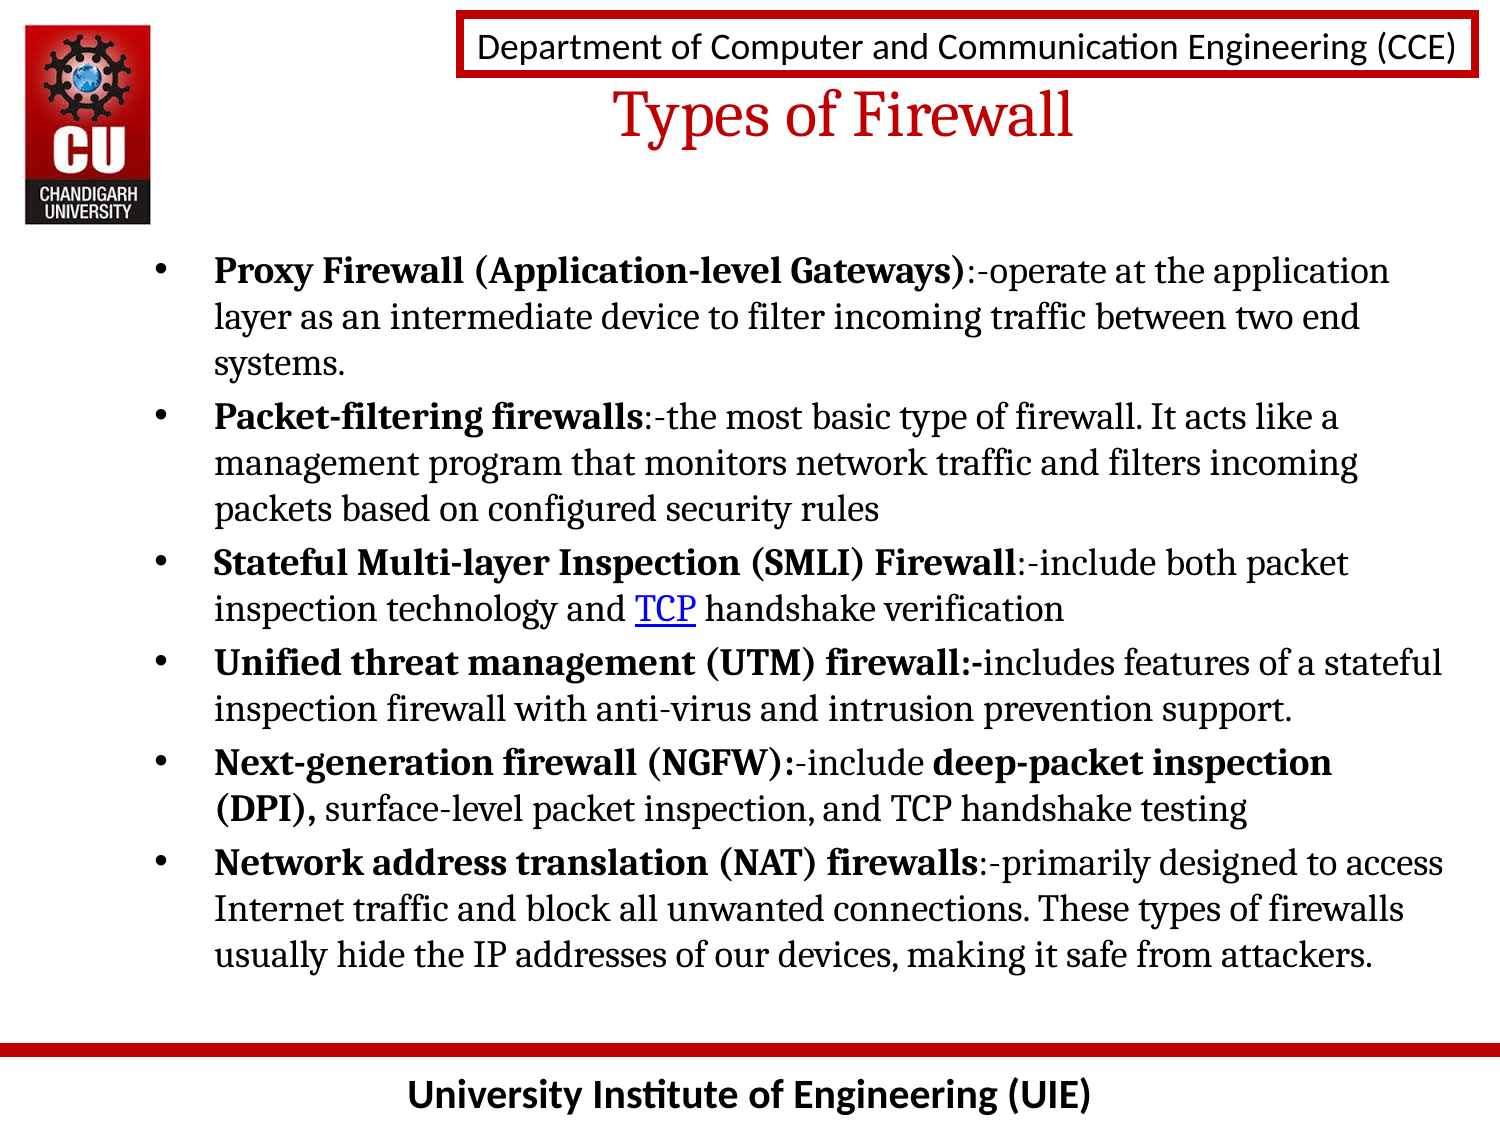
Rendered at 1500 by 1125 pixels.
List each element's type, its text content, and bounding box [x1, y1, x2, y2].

list Types of Firewall [174, 99, 1475, 213]
picture [24, 24, 151, 225]
list Proxy Firewall (Application-level Gateways):-operate at the application layer as an intermediate device to filter incoming traffic between two end systems. Packet-filtering firewalls:-the most basic type of firewall. It acts like a management program that monitors network traffic and filters incoming packets based on configured security rules Stateful Multi-layer Inspection (SMLI) Firewall:-include both packet inspection technology and TCP handshake verification Unified threat management (UTM) firewall:-includes features of a stateful inspection firewall with anti-virus and intrusion prevention support. Next-generation firewall (NGFW):-include deep-packet inspection (DPI), surface-level packet inspection, and TCP handshake testing Network address translation (NAT) firewalls:-primarily designed to access Internet traffic and block all unwanted connections. These types of firewalls usually hide the IP addresses of our devices, making it safe from attackers. [125, 237, 1475, 1025]
